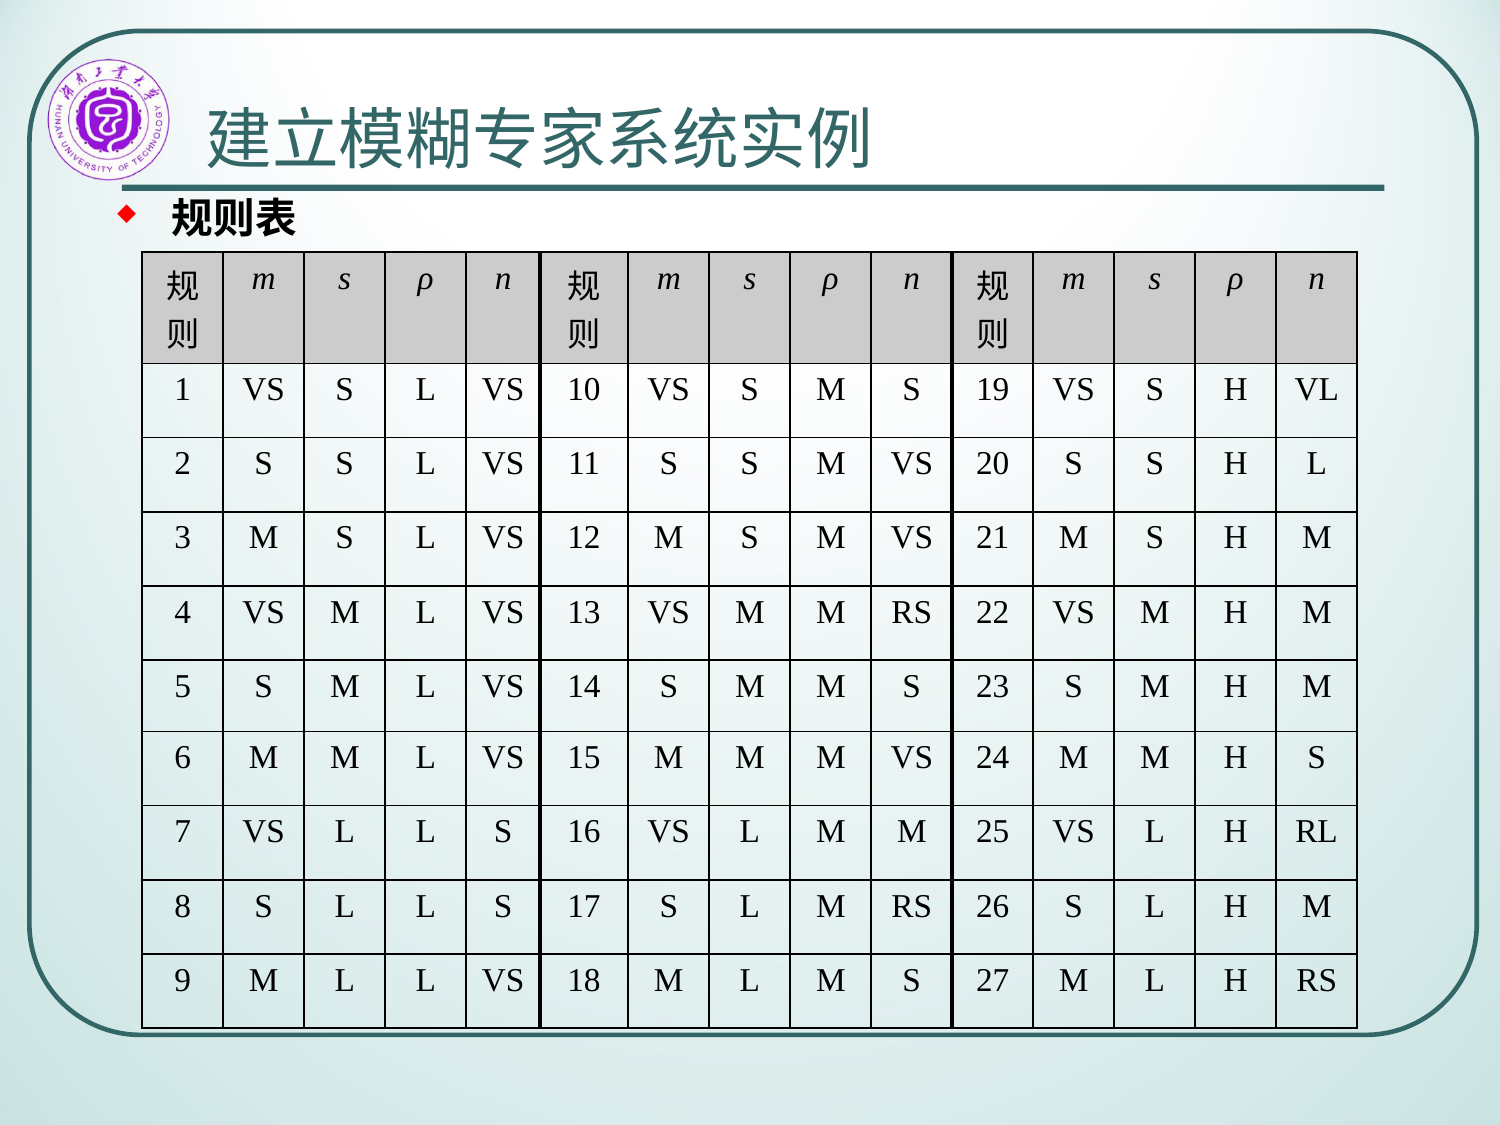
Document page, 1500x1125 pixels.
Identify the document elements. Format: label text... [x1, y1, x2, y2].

table_cell L [386, 732, 465, 805]
table_cell M [791, 438, 870, 511]
table_cell S [1034, 881, 1113, 953]
table_cell S [1034, 438, 1113, 511]
table_cell M [224, 513, 303, 585]
table_cell H [1196, 806, 1275, 879]
table_cell M [791, 364, 870, 437]
table_cell H [1196, 732, 1275, 805]
table_cell M [710, 661, 789, 731]
table_cell 11 [542, 438, 627, 511]
table_cell 3 [143, 513, 222, 585]
table_cell S [1034, 661, 1113, 731]
table_header ρ [791, 253, 870, 363]
table_cell VS [467, 587, 538, 659]
table_header s [710, 253, 789, 363]
table_cell VS [872, 732, 950, 805]
table_cell 25 [954, 806, 1032, 879]
table_cell L [386, 661, 465, 731]
table_cell M [224, 955, 303, 1027]
table_cell M [1034, 513, 1113, 585]
table_cell L [710, 806, 789, 879]
table_cell 15 [542, 732, 627, 805]
title 建立模糊专家系统实例 [159, 66, 1422, 184]
table_cell M [224, 732, 303, 805]
table_cell M [629, 513, 708, 585]
table_cell 12 [542, 513, 627, 585]
table_cell M [629, 732, 708, 805]
table_header n [1277, 253, 1356, 363]
table_header m [629, 253, 708, 363]
table_cell 23 [954, 661, 1032, 731]
table_header ρ [1196, 253, 1275, 363]
table_cell S [224, 438, 303, 511]
table_cell 7 [143, 806, 222, 879]
table_cell VS [629, 806, 708, 879]
table_cell VS [467, 955, 538, 1027]
table_cell S [872, 661, 950, 731]
table_cell M [1277, 513, 1356, 585]
table_cell H [1196, 513, 1275, 585]
table_cell 16 [542, 806, 627, 879]
table_cell S [305, 438, 384, 511]
table_cell M [791, 661, 870, 731]
table_cell H [1196, 661, 1275, 731]
table_cell VS [1034, 806, 1113, 879]
table_cell S [467, 806, 538, 879]
table_cell M [791, 587, 870, 659]
table_cell L [305, 806, 384, 879]
table_cell S [872, 955, 950, 1027]
table_cell M [1034, 955, 1113, 1027]
table_cell M [629, 955, 708, 1027]
table_cell H [1196, 955, 1275, 1027]
table_cell H [1196, 881, 1275, 953]
table_cell L [386, 806, 465, 879]
table_cell M [305, 732, 384, 805]
table_cell M [791, 806, 870, 879]
table_cell M [1277, 881, 1356, 953]
table_cell S [305, 364, 384, 437]
table_cell S [467, 881, 538, 953]
table_cell VS [467, 513, 538, 585]
table_cell VS [872, 513, 950, 585]
table_cell L [710, 955, 789, 1027]
table_cell VS [629, 587, 708, 659]
table_cell L [386, 881, 465, 953]
picture [0, 0, 1500, 1125]
table_cell 14 [542, 661, 627, 731]
table_cell S [1277, 732, 1356, 805]
table_cell H [1196, 364, 1275, 437]
table_cell 1 [143, 364, 222, 437]
table_cell VS [872, 438, 950, 511]
table_cell 27 [954, 955, 1032, 1027]
table_header ρ [386, 253, 465, 363]
table_header 规则 [954, 253, 1032, 363]
table_cell M [305, 661, 384, 731]
table_header m [224, 253, 303, 363]
table_header 规则 [143, 253, 222, 363]
table_cell L [1115, 955, 1194, 1027]
table_cell 19 [954, 364, 1032, 437]
table_cell H [1196, 587, 1275, 659]
table_cell S [1115, 364, 1194, 437]
table_cell M [710, 732, 789, 805]
table_cell L [386, 364, 465, 437]
table_header n [872, 253, 950, 363]
table_cell L [386, 955, 465, 1027]
table_cell 20 [954, 438, 1032, 511]
list 规则表 [100, 184, 1422, 1012]
table_cell S [224, 661, 303, 731]
table_cell VS [224, 587, 303, 659]
table_cell H [1196, 438, 1275, 511]
table_cell 2 [143, 438, 222, 511]
table_cell M [791, 955, 870, 1027]
table_cell 6 [143, 732, 222, 805]
table_header 规则 [542, 253, 627, 363]
table_cell 24 [954, 732, 1032, 805]
table_cell M [791, 513, 870, 585]
table_cell VS [467, 732, 538, 805]
table_cell VS [467, 364, 538, 437]
table_cell VS [629, 364, 708, 437]
table_cell RS [1277, 955, 1356, 1027]
table_cell 26 [954, 881, 1032, 953]
table_cell 4 [143, 587, 222, 659]
table_cell M [1277, 587, 1356, 659]
table_cell S [305, 513, 384, 585]
table_header n [467, 253, 538, 363]
table_cell VS [224, 806, 303, 879]
table_cell M [1115, 661, 1194, 731]
table_cell 9 [143, 955, 222, 1027]
table_header s [305, 253, 384, 363]
table_cell S [629, 438, 708, 511]
table_cell 10 [542, 364, 627, 437]
table_cell S [710, 438, 789, 511]
table_cell L [386, 587, 465, 659]
table_cell S [629, 661, 708, 731]
table_cell VL [1277, 364, 1356, 437]
table_cell L [1277, 438, 1356, 511]
table_cell RS [872, 881, 950, 953]
table_cell VS [224, 364, 303, 437]
table_cell L [305, 955, 384, 1027]
table_cell 5 [143, 661, 222, 731]
table_cell M [710, 587, 789, 659]
table_cell RL [1277, 806, 1356, 879]
table_cell S [872, 364, 950, 437]
table_cell M [791, 881, 870, 953]
table_cell S [1115, 438, 1194, 511]
table_cell VS [1034, 364, 1113, 437]
table_cell L [1115, 806, 1194, 879]
table_cell VS [1034, 587, 1113, 659]
table_cell L [710, 881, 789, 953]
table_cell S [710, 364, 789, 437]
table_cell S [1115, 513, 1194, 585]
table_cell M [1115, 587, 1194, 659]
table_cell S [629, 881, 708, 953]
table_cell 13 [542, 587, 627, 659]
table_cell M [1277, 661, 1356, 731]
table_cell 18 [542, 955, 627, 1027]
table_cell 8 [143, 881, 222, 953]
table_header m [1034, 253, 1113, 363]
table_cell M [305, 587, 384, 659]
table_cell S [710, 513, 789, 585]
table_cell L [305, 881, 384, 953]
table_cell M [1034, 732, 1113, 805]
table_cell S [224, 881, 303, 953]
table_header s [1115, 253, 1194, 363]
table_cell 22 [954, 587, 1032, 659]
table_cell M [872, 806, 950, 879]
table_cell M [1115, 732, 1194, 805]
table_cell L [386, 438, 465, 511]
table_cell M [791, 732, 870, 805]
table_cell VS [467, 438, 538, 511]
table_cell L [1115, 881, 1194, 953]
table_cell 21 [954, 513, 1032, 585]
table_cell 17 [542, 881, 627, 953]
table_cell VS [467, 661, 538, 731]
table_cell RS [872, 587, 950, 659]
table_cell L [386, 513, 465, 585]
